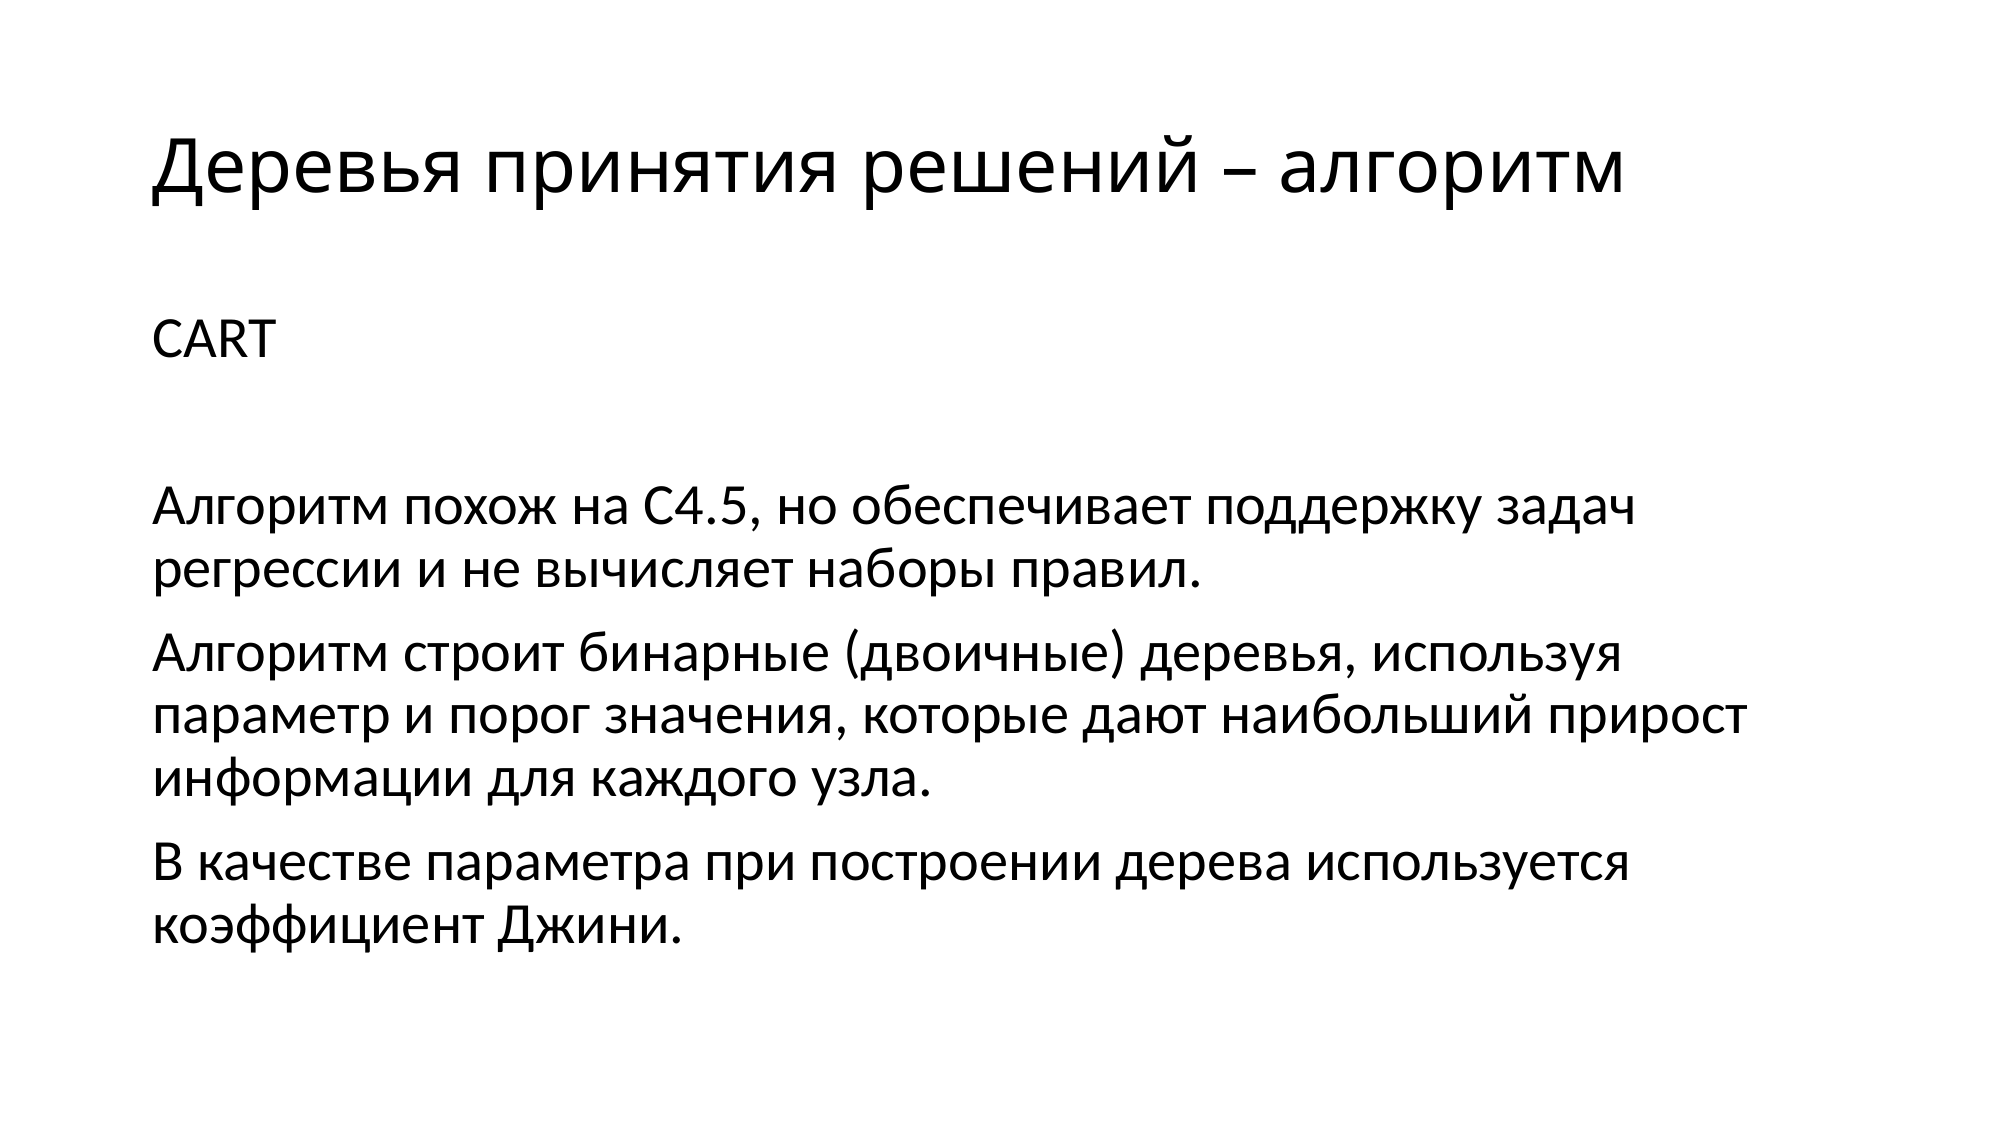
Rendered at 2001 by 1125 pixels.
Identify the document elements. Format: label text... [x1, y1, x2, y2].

title Деревья принятия решений – алгоритм [137, 59, 1863, 278]
list CART Алгоритм похож на C4.5, но обеспечивает поддержку задач регрессии и не вычисляет наборы правил. Алгоритм строит бинарные (двоичные) деревья, используя параметр и порог значения, которые дают наибольший прирост информации для каждого узла. В качестве параметра при построении дерева используется коэффициент Джини. [137, 299, 1863, 1014]
